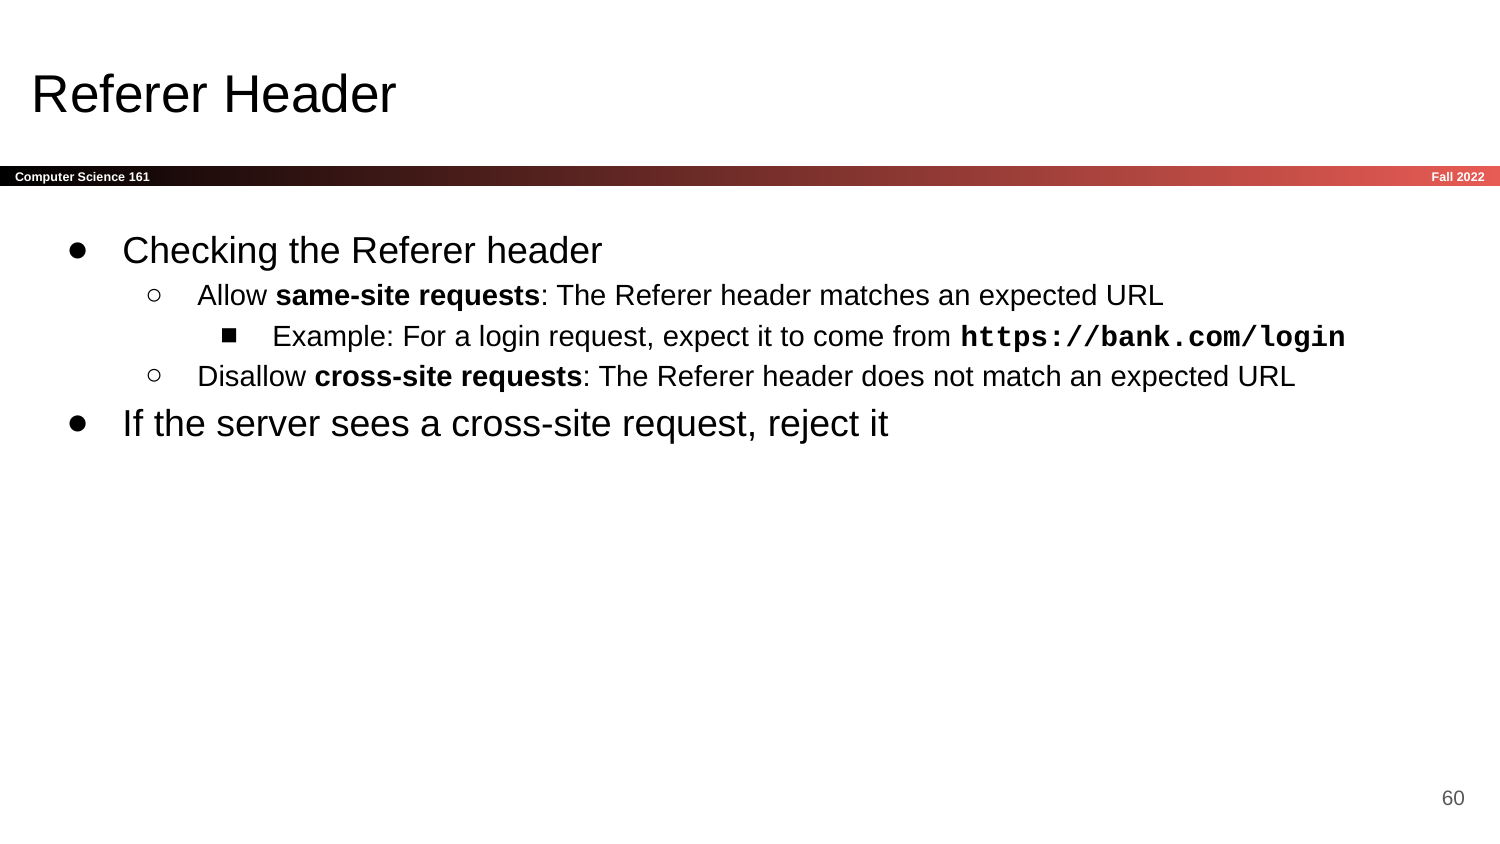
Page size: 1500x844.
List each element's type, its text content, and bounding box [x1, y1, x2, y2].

list Checking the Referer header Allow same-site requests: The Referer header matches an expected URL Example: For a login request, expect it to come from https://bank.com/login Disallow cross-site requests: The Referer header does not match an expected URL If the server sees a cross-site request, reject it [32, 204, 1431, 823]
title Referer Header [16, 44, 1415, 139]
slide_number ‹#› [1389, 764, 1480, 830]
